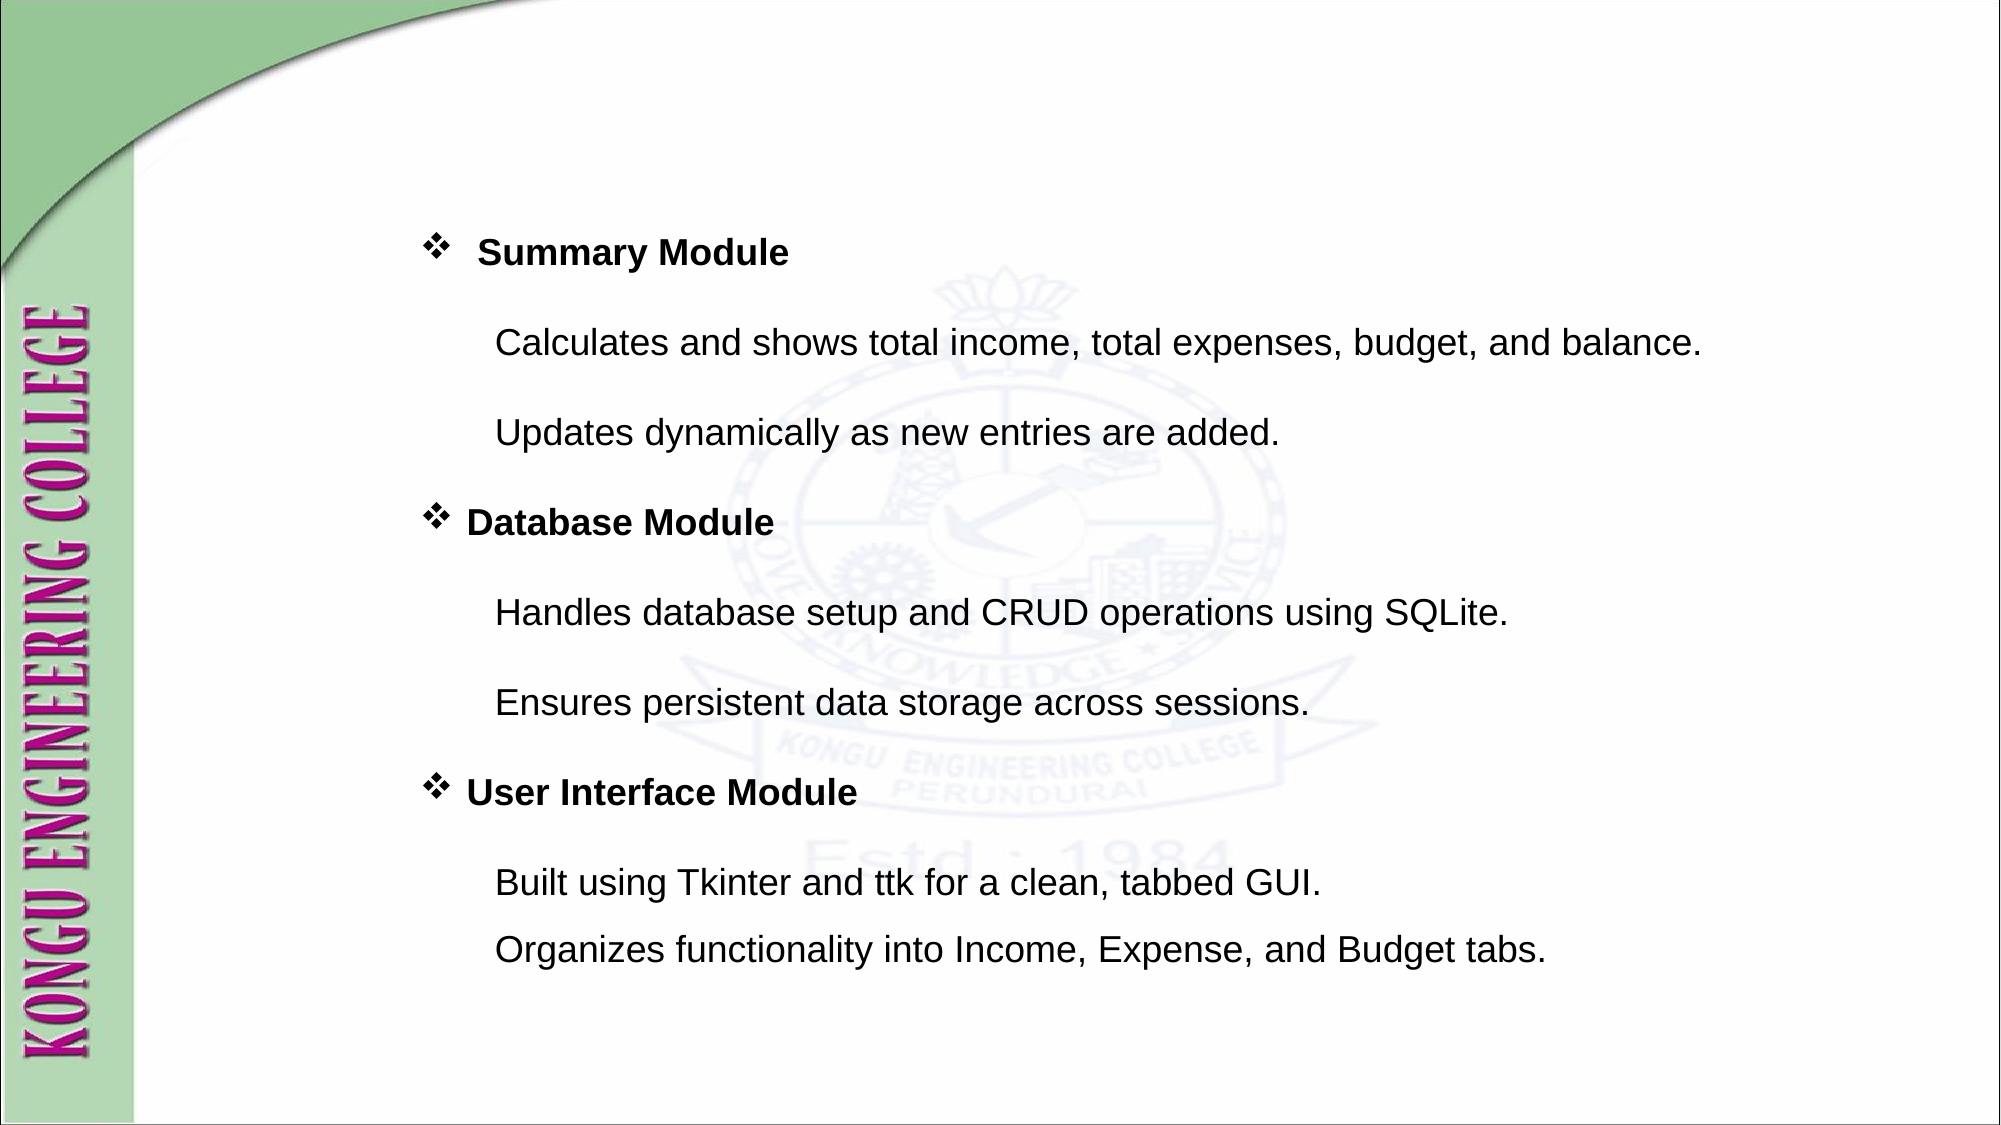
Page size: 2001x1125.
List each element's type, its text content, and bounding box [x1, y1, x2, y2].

picture [0, 0, 2001, 1125]
text_box Summary Module Calculates and shows total income, total expenses, budget, and balance. Updates dynamically as new entries are added. Database Module Handles database setup and CRUD operations using SQLite. Ensures persistent data storage across sessions. User Interface Module Built using Tkinter and ttk for a clean, tabbed GUI. Organizes functionality into Income, Expense, and Budget tabs. [405, 175, 1865, 1068]
